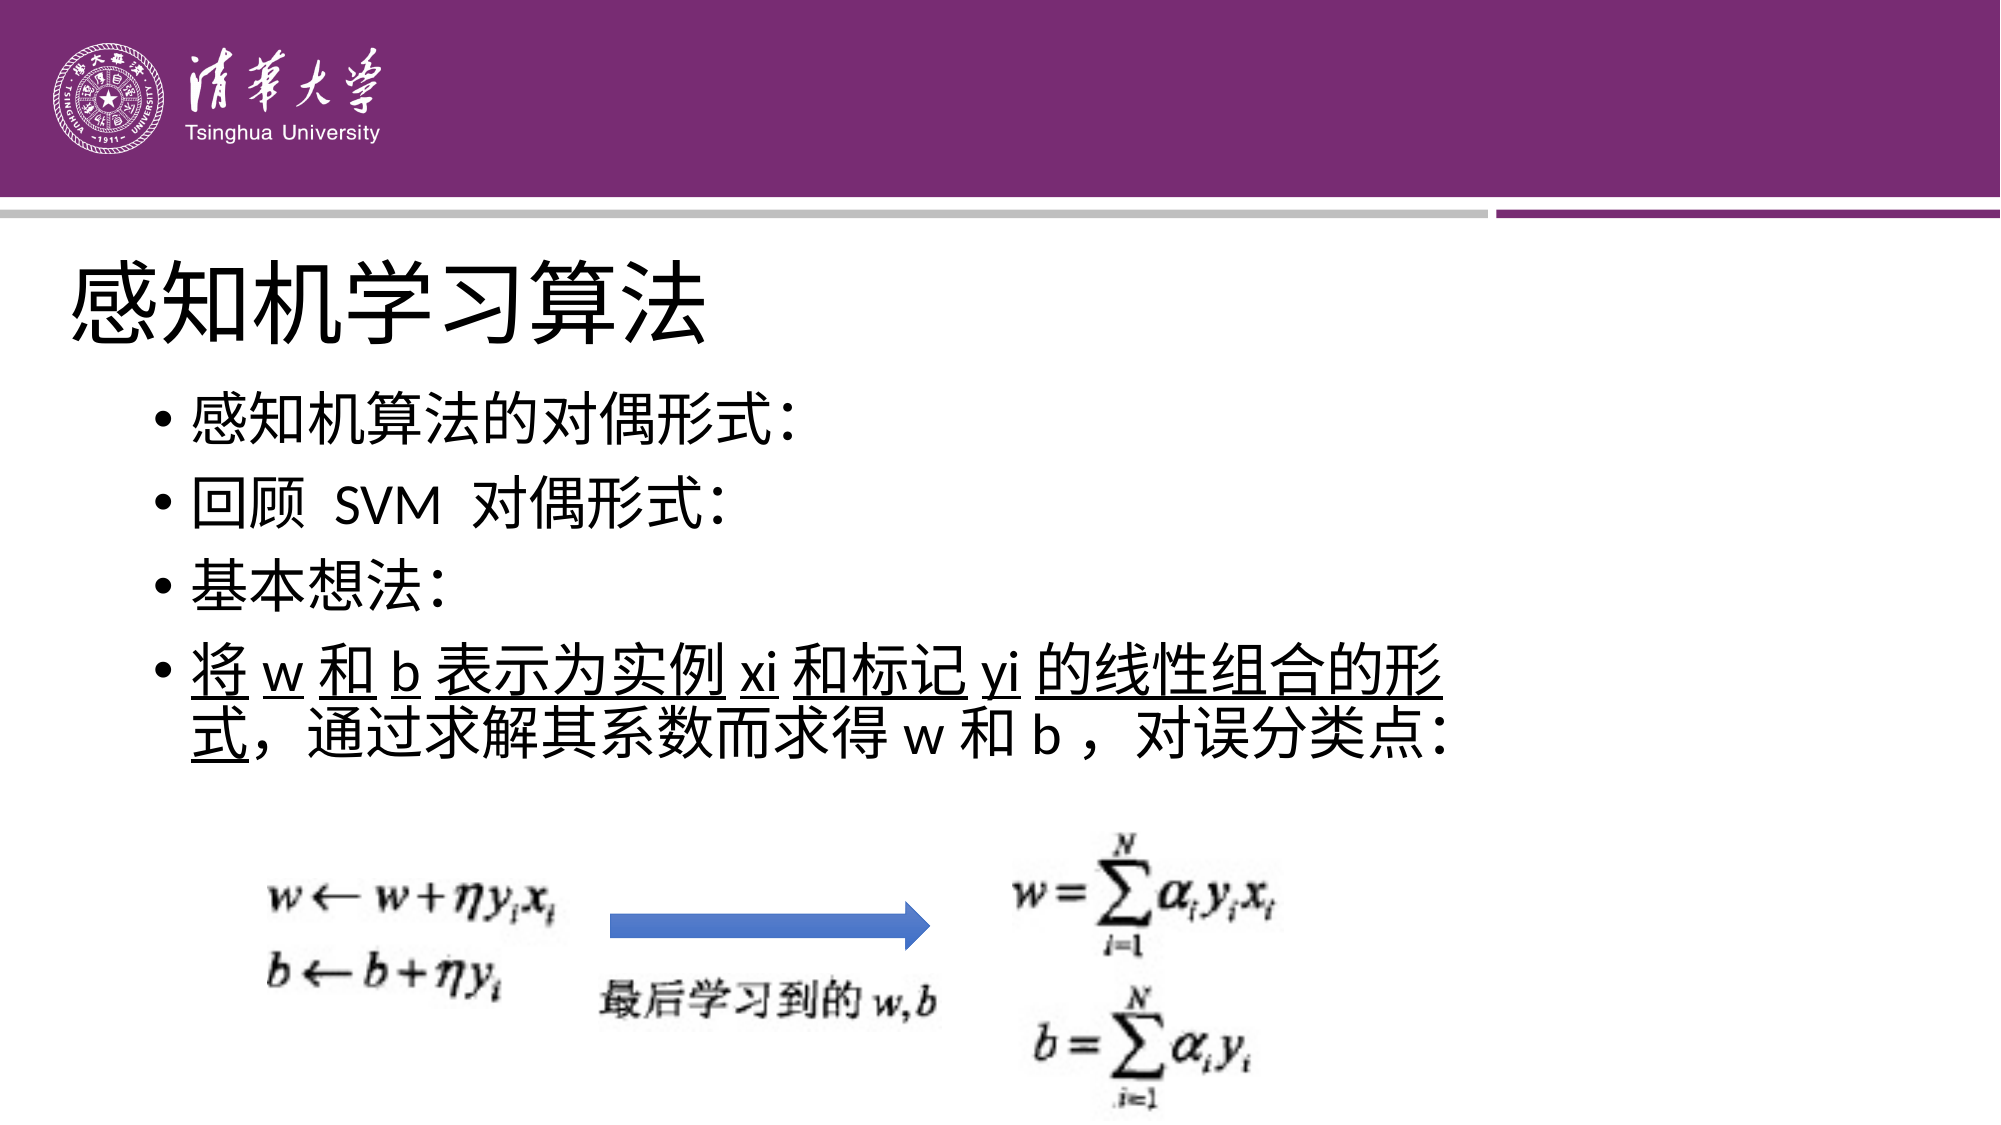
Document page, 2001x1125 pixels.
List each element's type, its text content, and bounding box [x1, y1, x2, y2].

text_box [0, 0, 2000, 219]
picture [598, 973, 942, 1032]
title 感知机学习算法 [53, 219, 1779, 417]
picture [1012, 831, 1284, 1121]
list 感知机算法的对偶形式： 回顾 SVM 对偶形式： 基本想法： 将w和b表示为实例xi和标记yi的线性组合的形式，通过求解其系数而求得w和b，对误分类点： [138, 382, 1489, 1125]
text_box [610, 900, 931, 951]
picture [267, 878, 570, 1009]
